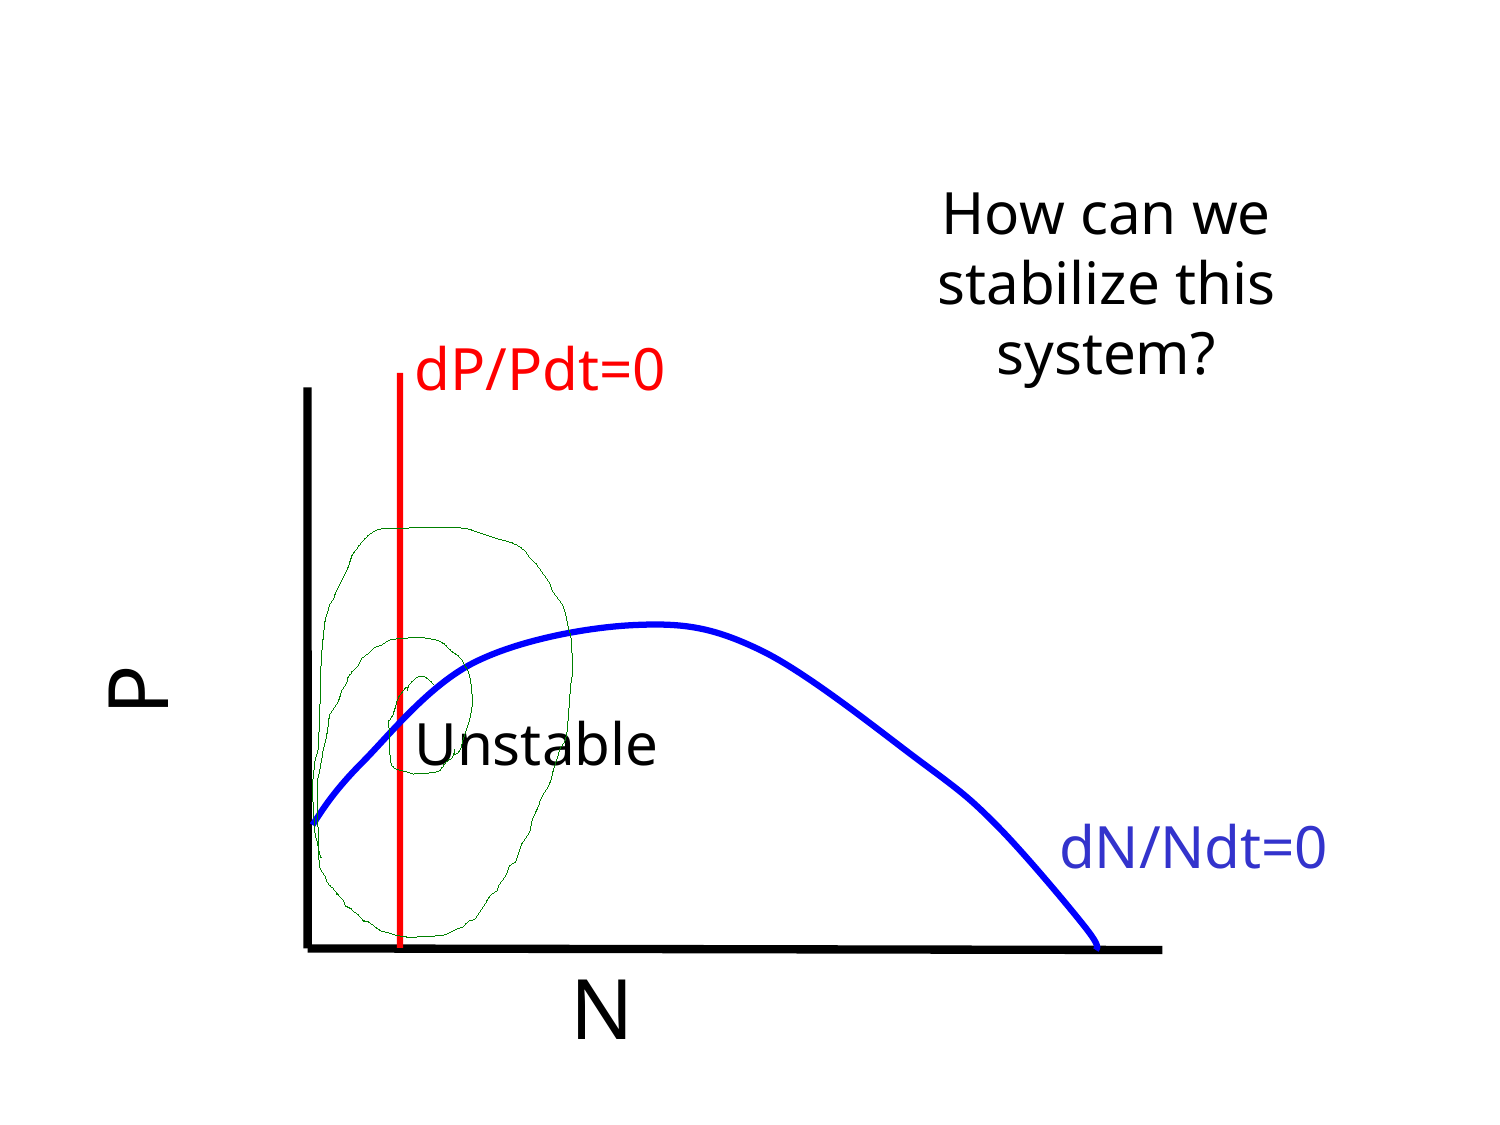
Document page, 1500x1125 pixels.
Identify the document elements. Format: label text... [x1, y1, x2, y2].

text_box dP/Pdt=0 [399, 324, 812, 385]
text_box dN/Ndt=0 [1167, 802, 1400, 888]
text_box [62, 387, 1163, 1065]
text_box How can we stabilize this system? [812, 168, 1400, 394]
